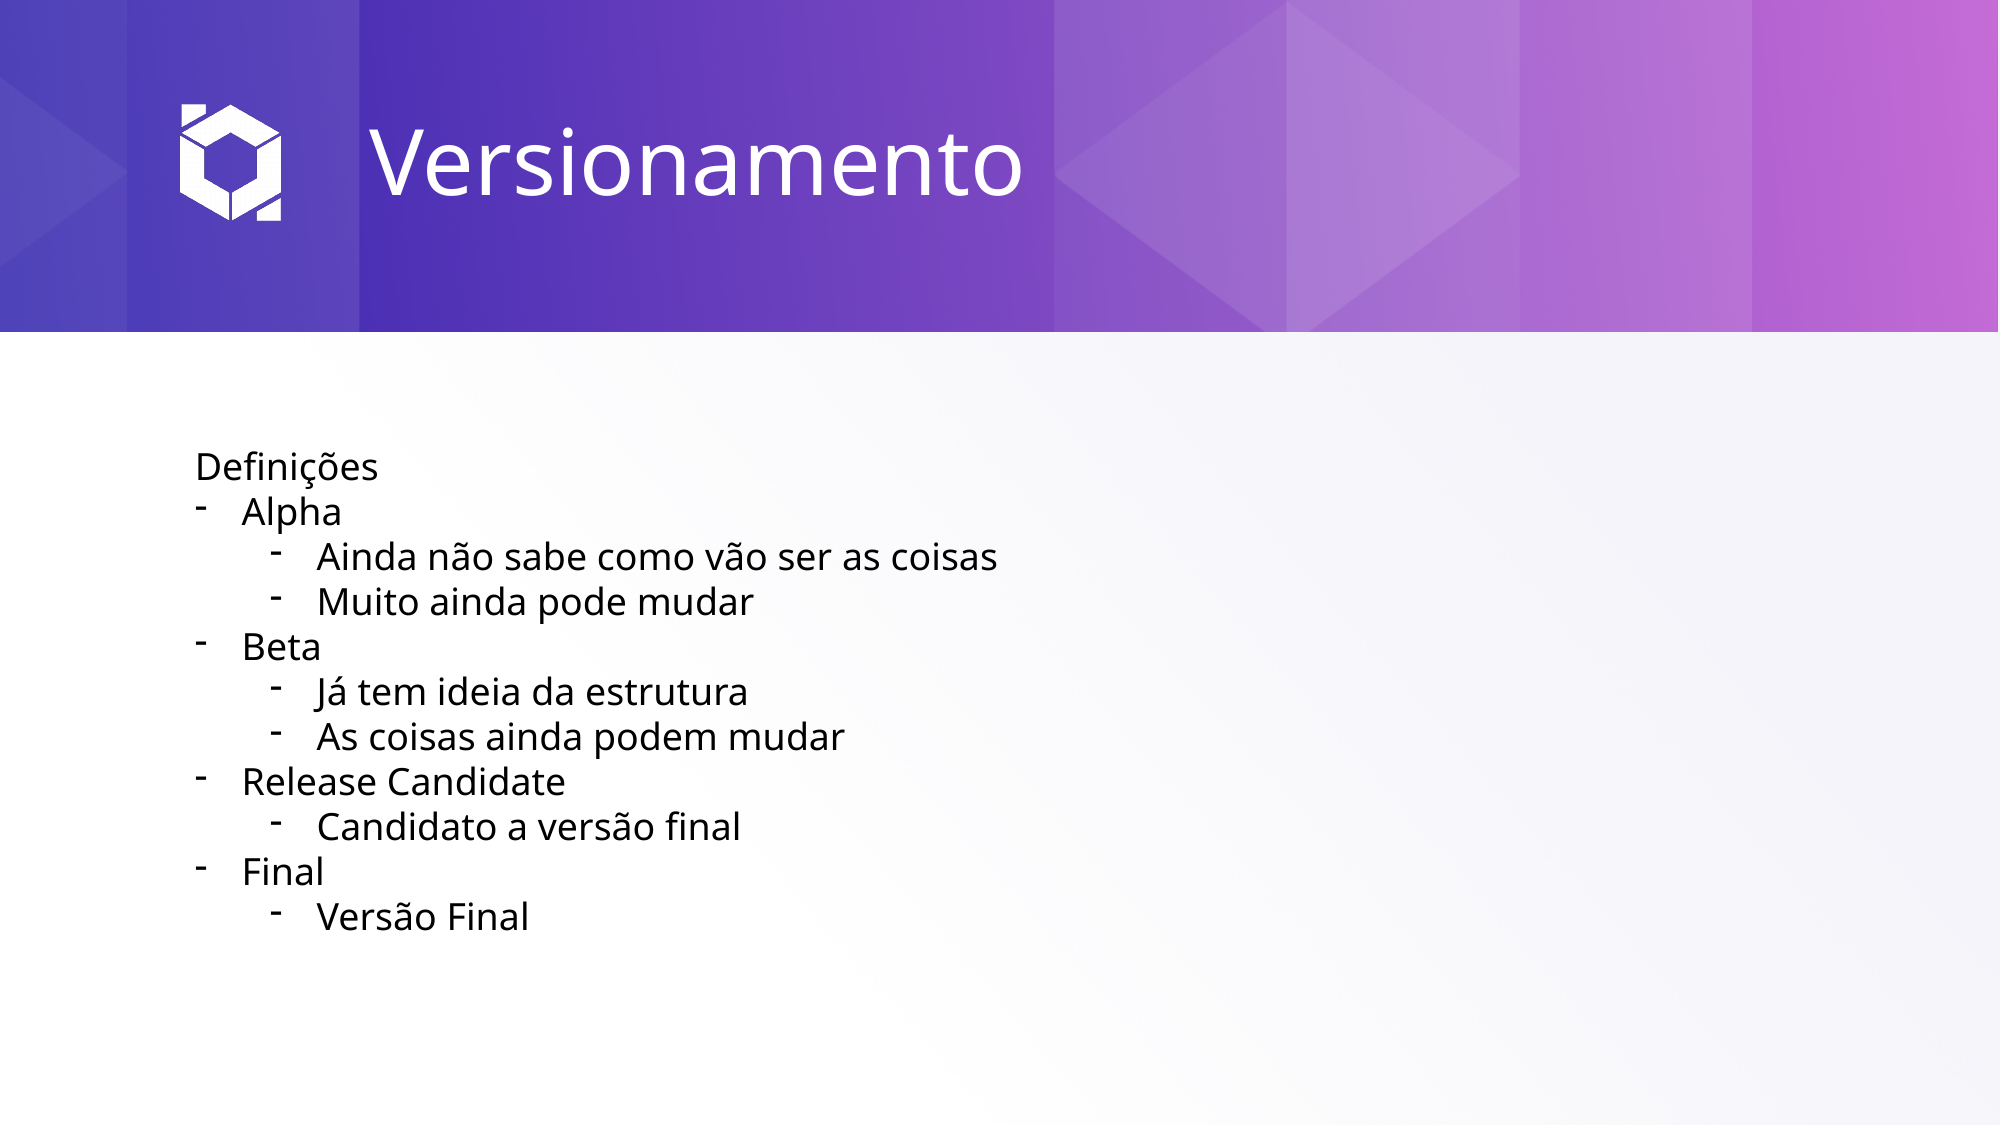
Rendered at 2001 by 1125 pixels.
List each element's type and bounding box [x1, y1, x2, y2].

list [0, 332, 2000, 1125]
picture [0, 0, 2000, 332]
